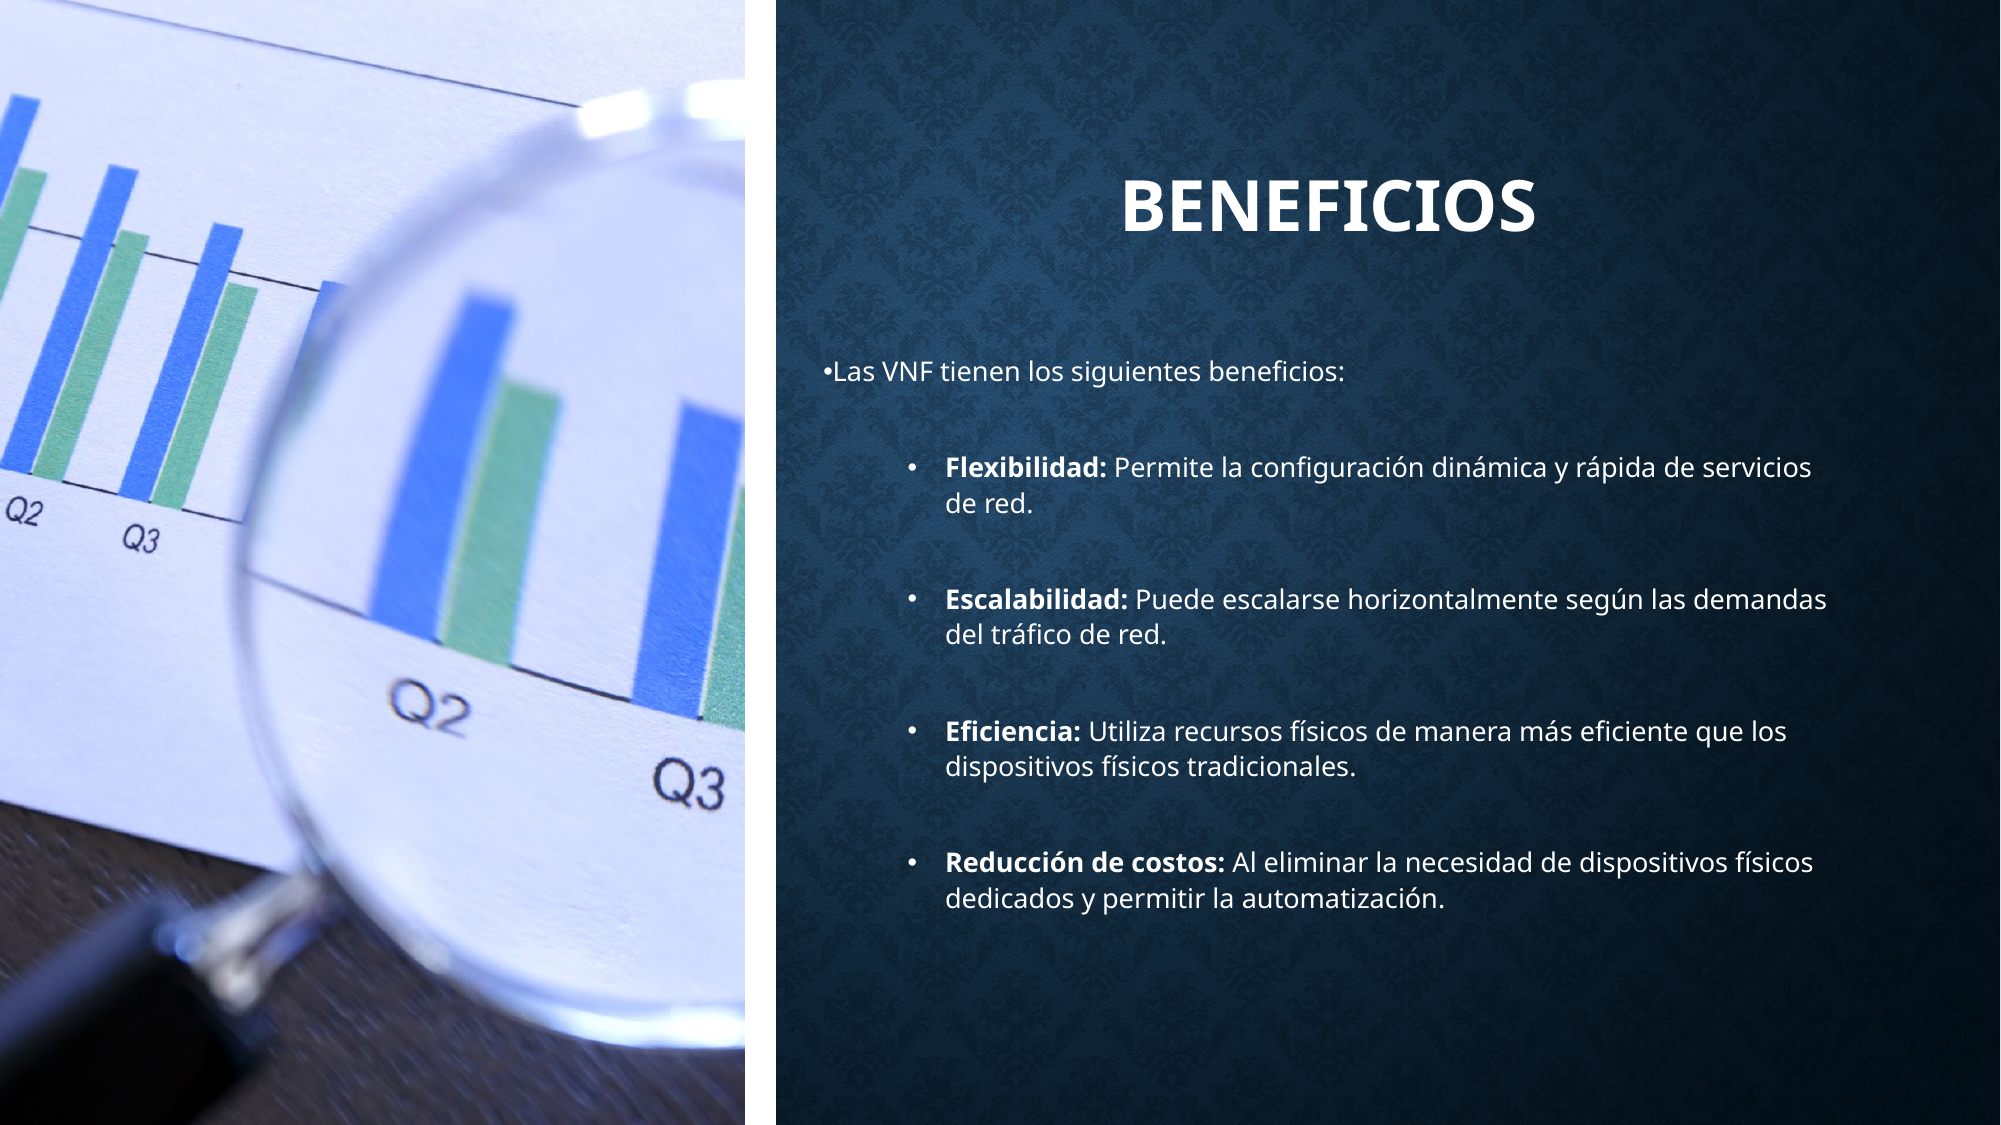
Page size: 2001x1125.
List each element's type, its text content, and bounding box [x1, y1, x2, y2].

text_box Las VNF tienen los siguientes beneficios: Flexibilidad: Permite la configuración dinámica y rápida de servicios de red. Escalabilidad: Puede escalarse horizontalmente según las demandas del tráfico de red. Eficiencia: Utiliza recursos físicos de manera más eficiente que los dispositivos físicos tradicionales. Reducción de costos: Al eliminar la necesidad de dispositivos físicos dedicados y permitir la automatización. [808, 343, 1849, 950]
picture [0, 0, 761, 1125]
text_box Beneficios [808, 99, 1849, 318]
